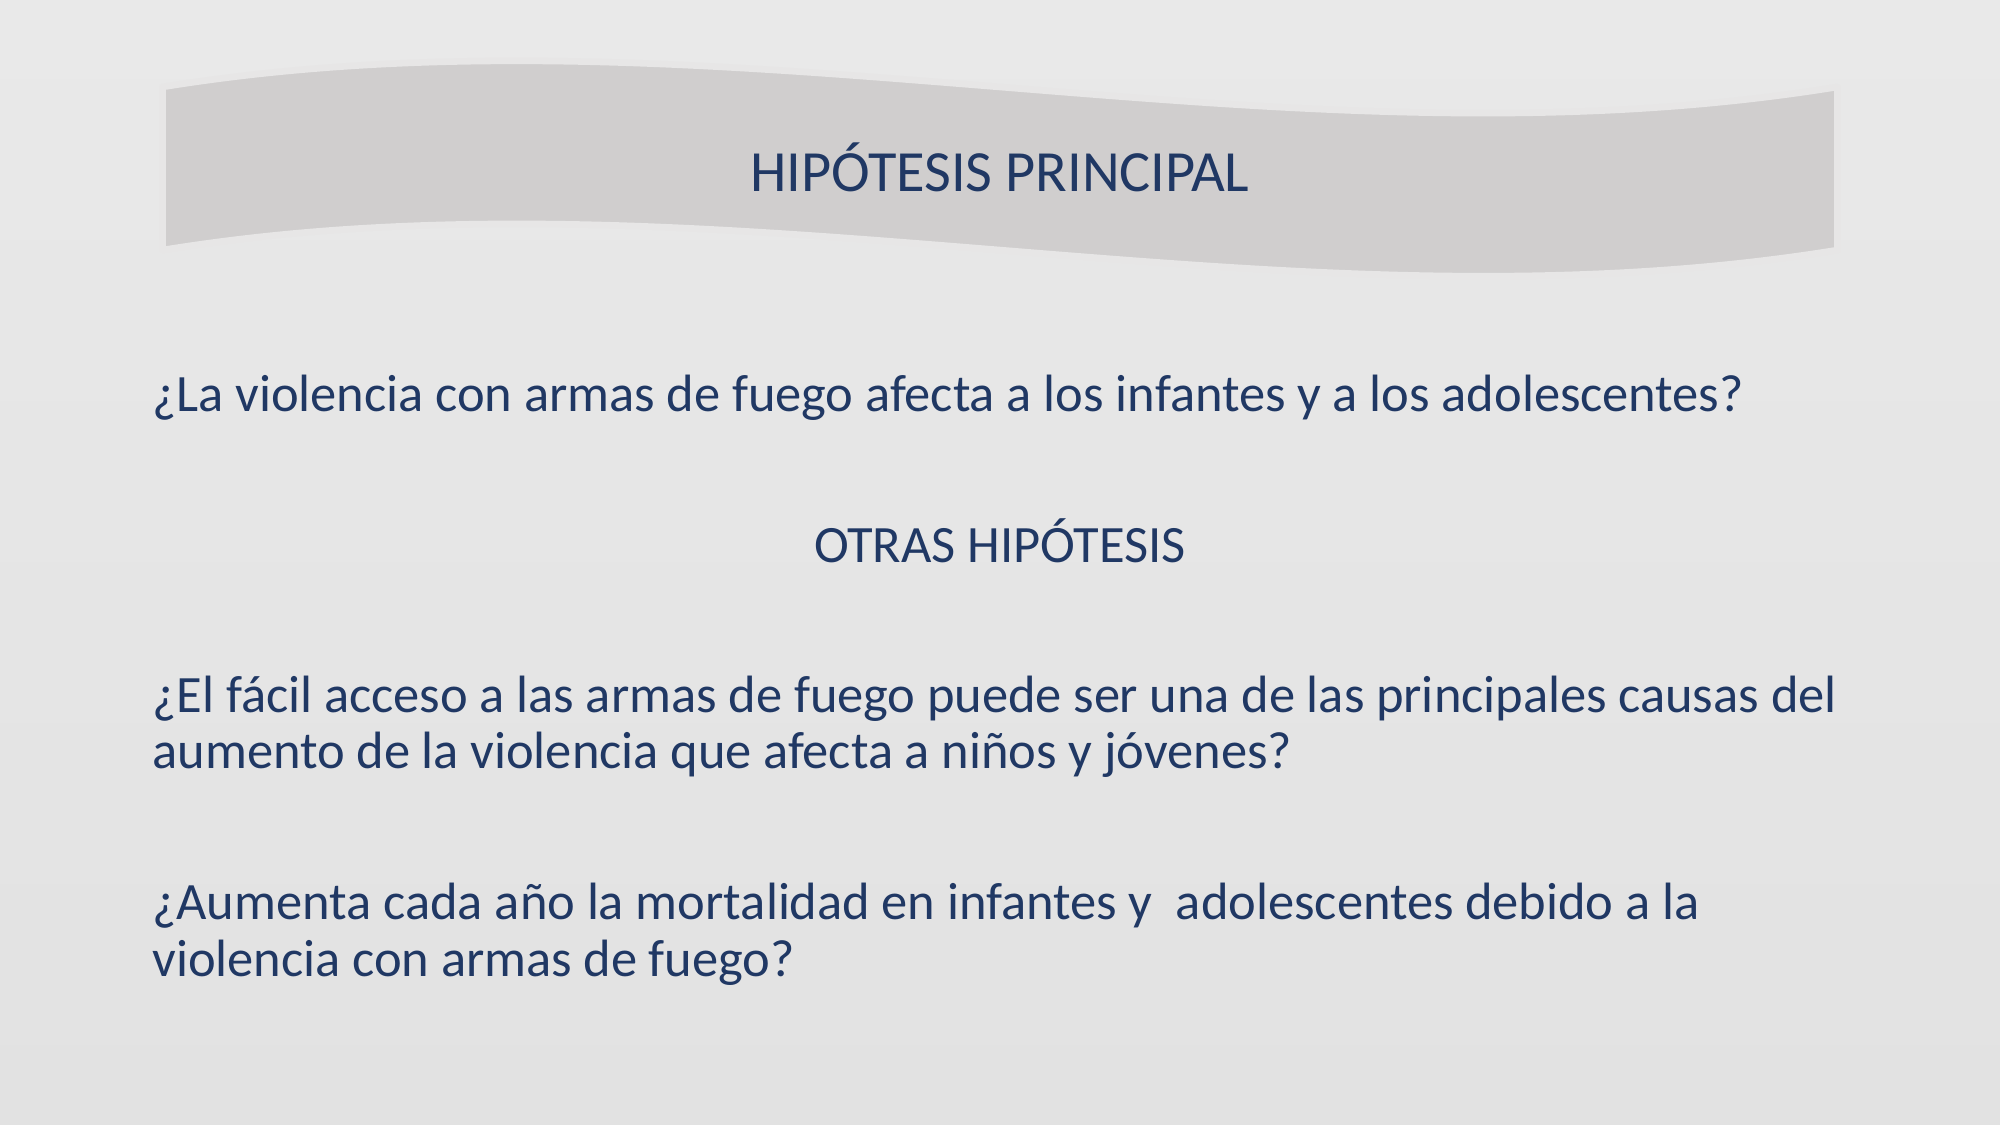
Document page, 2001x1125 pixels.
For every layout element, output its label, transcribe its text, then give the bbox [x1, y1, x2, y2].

text_box HIPÓTESIS PRINCIPAL [159, 57, 1841, 280]
text_box [162, 84, 1888, 303]
list ¿La violencia con armas de fuego afecta a los infantes y a los adolescentes? OTRAS HIPÓTESIS ¿El fácil acceso a las armas de fuego puede ser una de las principales causas del aumento de la violencia que afecta a niños y jóvenes? ¿Aumenta cada año la mortalidad en infantes y adolescentes debido a la violencia con armas de fuego? [137, 277, 1863, 998]
